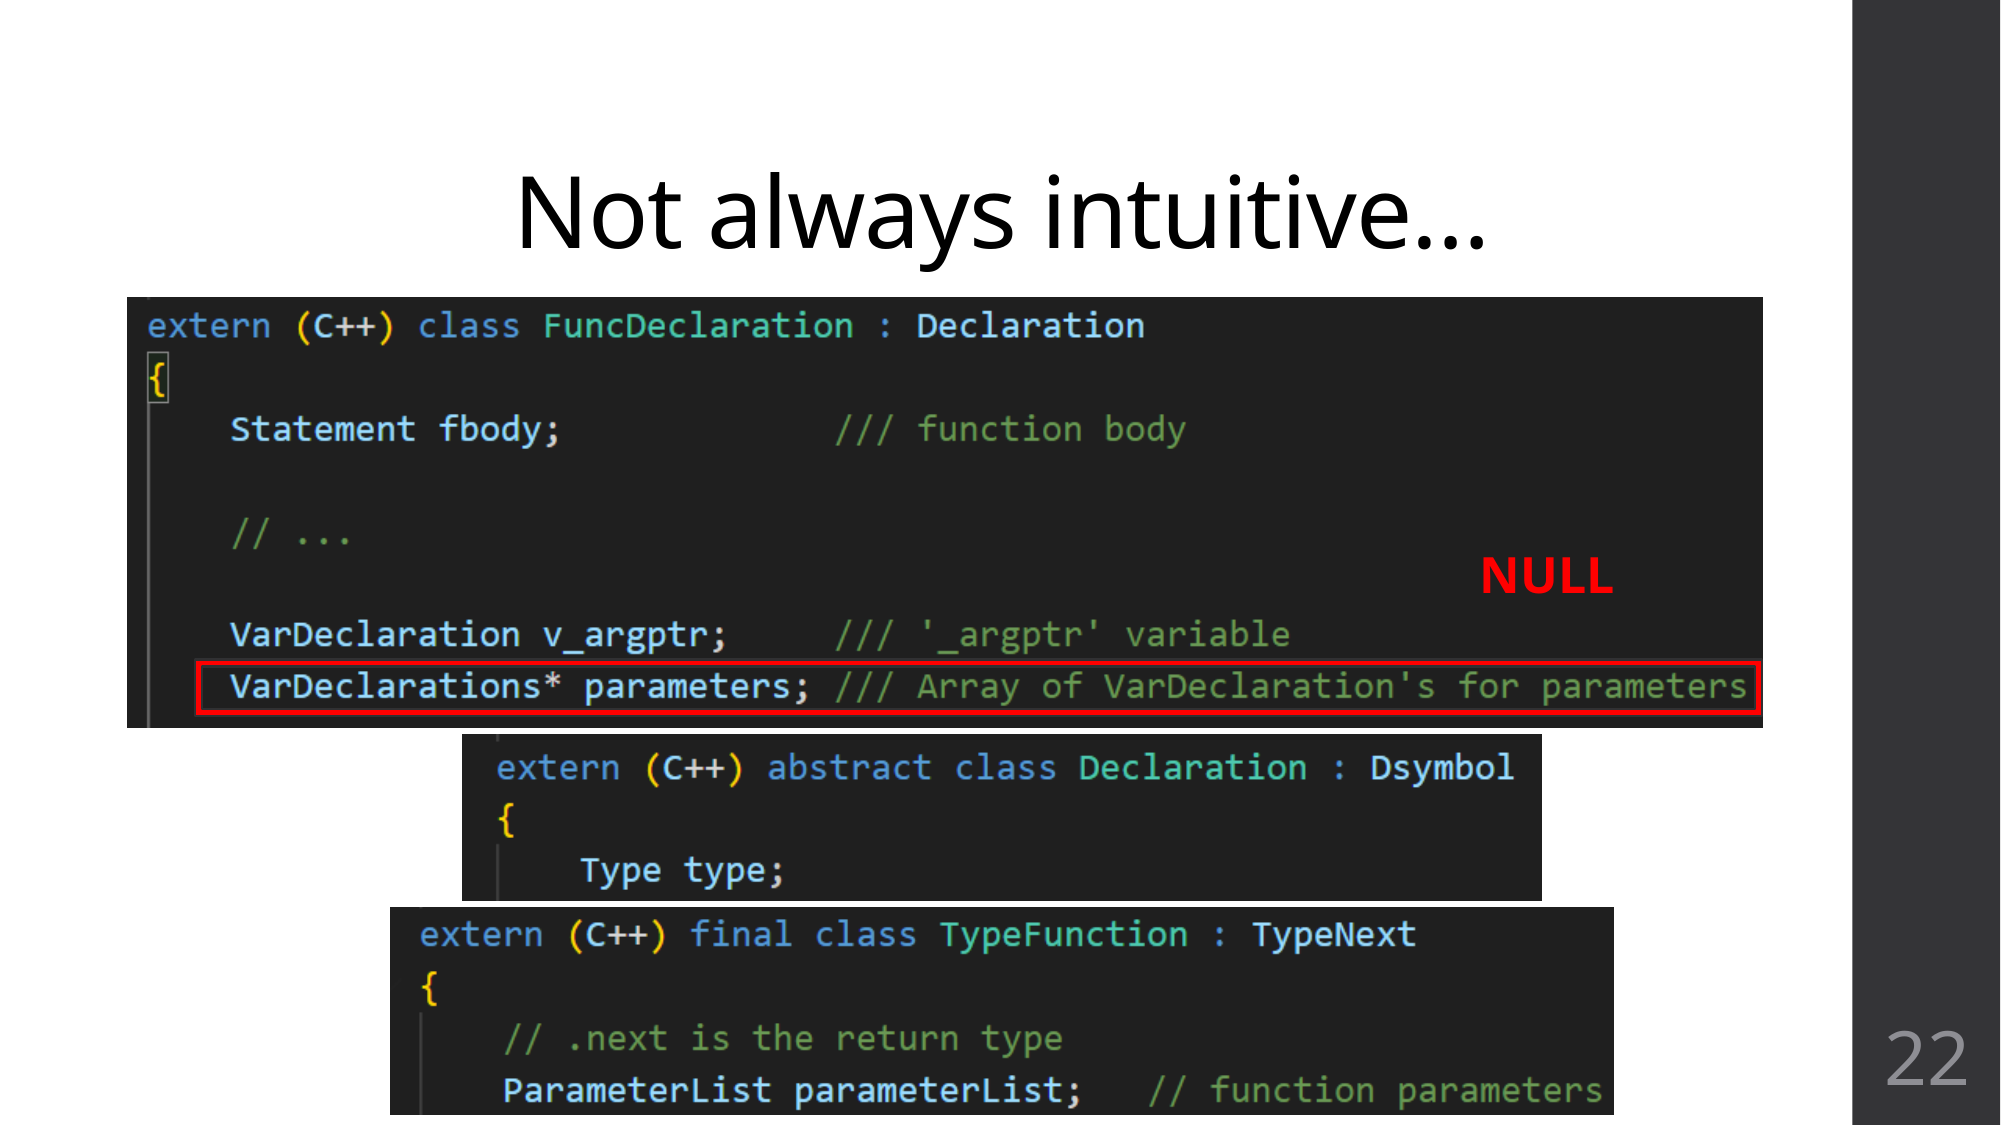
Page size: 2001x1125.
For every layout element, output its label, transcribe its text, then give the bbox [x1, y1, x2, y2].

picture [389, 907, 1614, 1115]
picture [127, 297, 1763, 728]
title Not always intuitive… [206, 60, 1797, 278]
picture [462, 734, 1542, 901]
slide_number 22 [1852, 1012, 2000, 1110]
